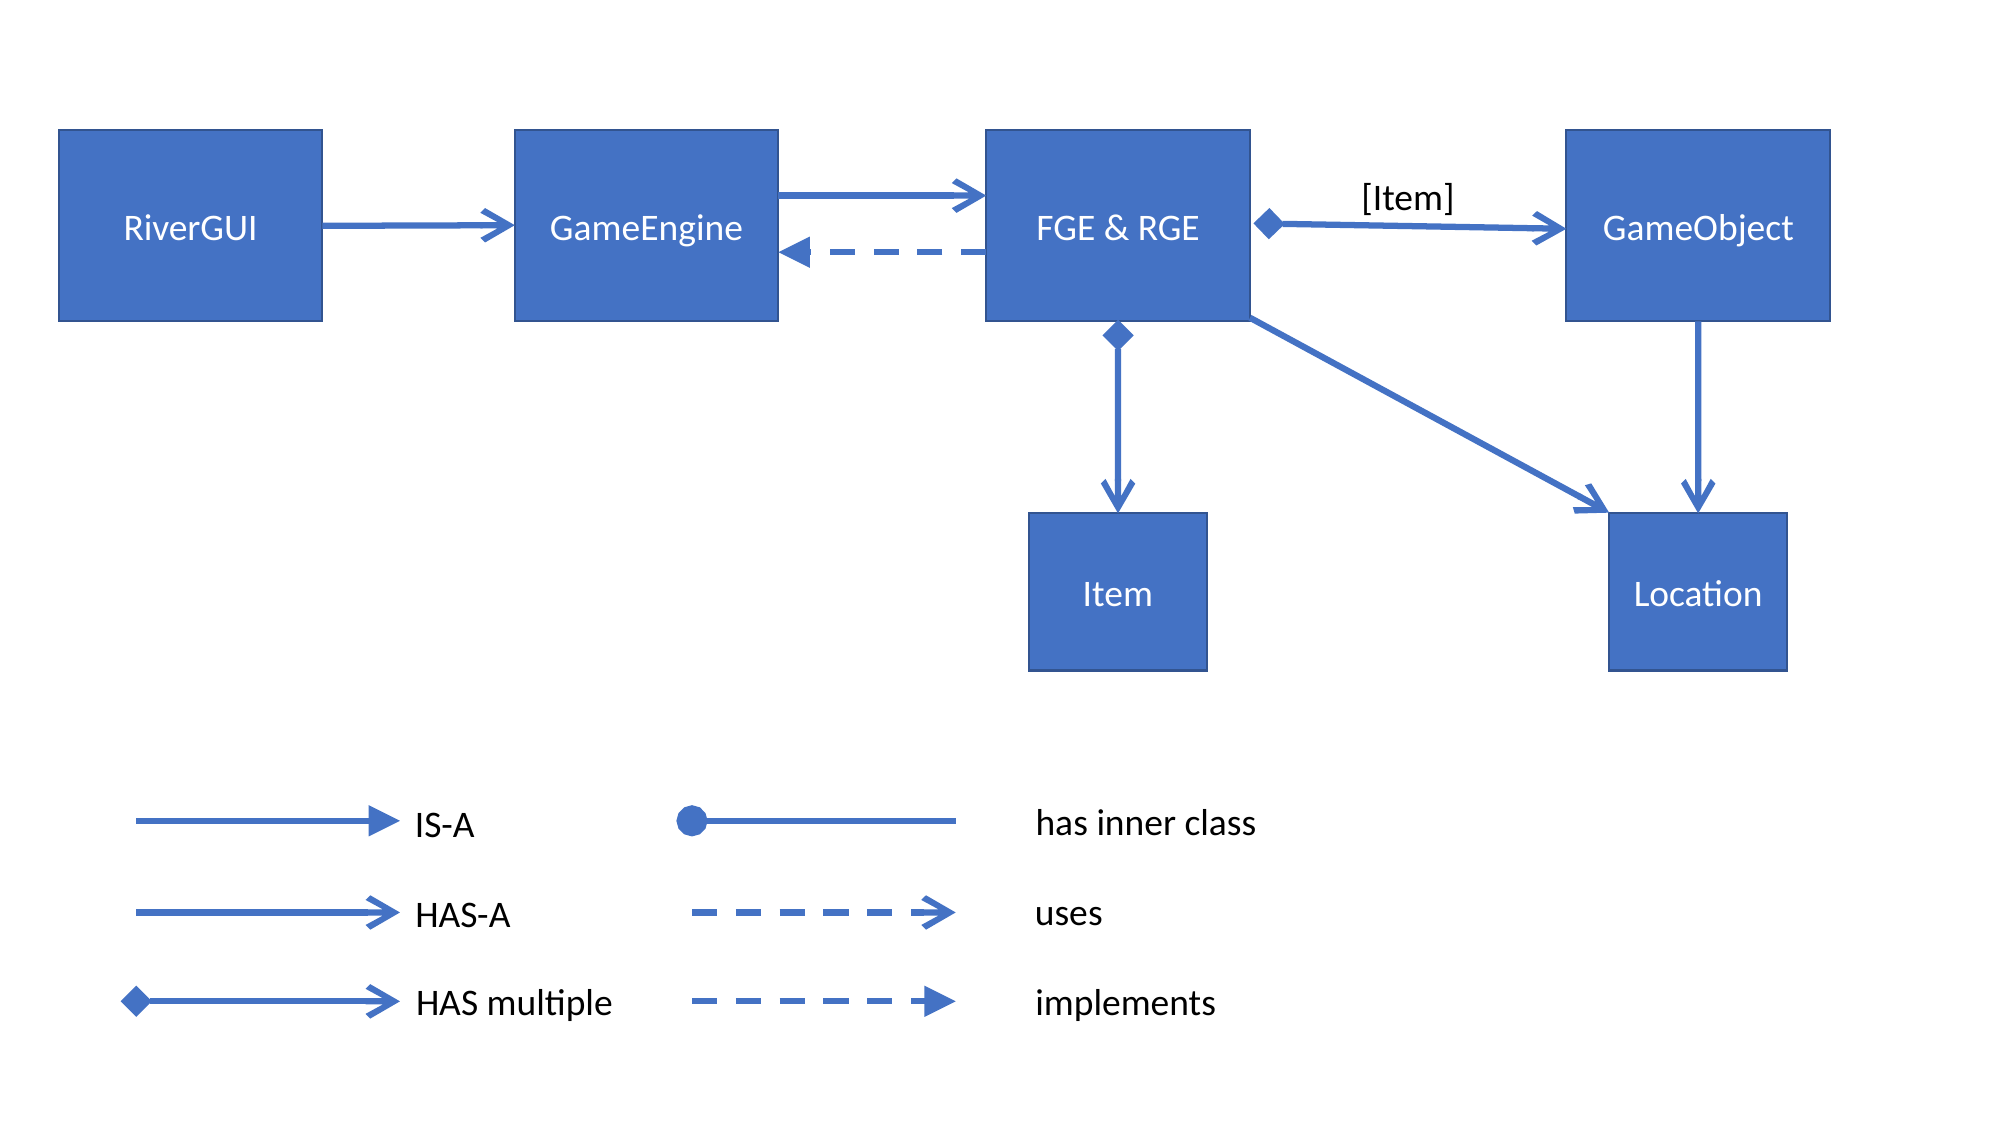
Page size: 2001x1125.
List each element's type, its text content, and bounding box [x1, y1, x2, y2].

text_box GameObject [1565, 129, 1831, 322]
text_box Location [1608, 512, 1788, 672]
text_box Item [1028, 512, 1208, 672]
text_box IS-A [400, 792, 490, 852]
text_box HAS-A [400, 882, 526, 942]
text_box RiverGUI [58, 129, 323, 322]
text_box FGE & RGE [985, 129, 1251, 322]
text_box has inner class [1020, 790, 1272, 851]
text_box uses [1019, 880, 1118, 941]
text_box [1249, 317, 1610, 513]
text_box [Item] [1346, 165, 1470, 223]
text_box GameEngine [514, 129, 779, 322]
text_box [1269, 223, 1567, 229]
text_box HAS multiple [401, 971, 629, 1031]
text_box implements [1020, 971, 1232, 1031]
